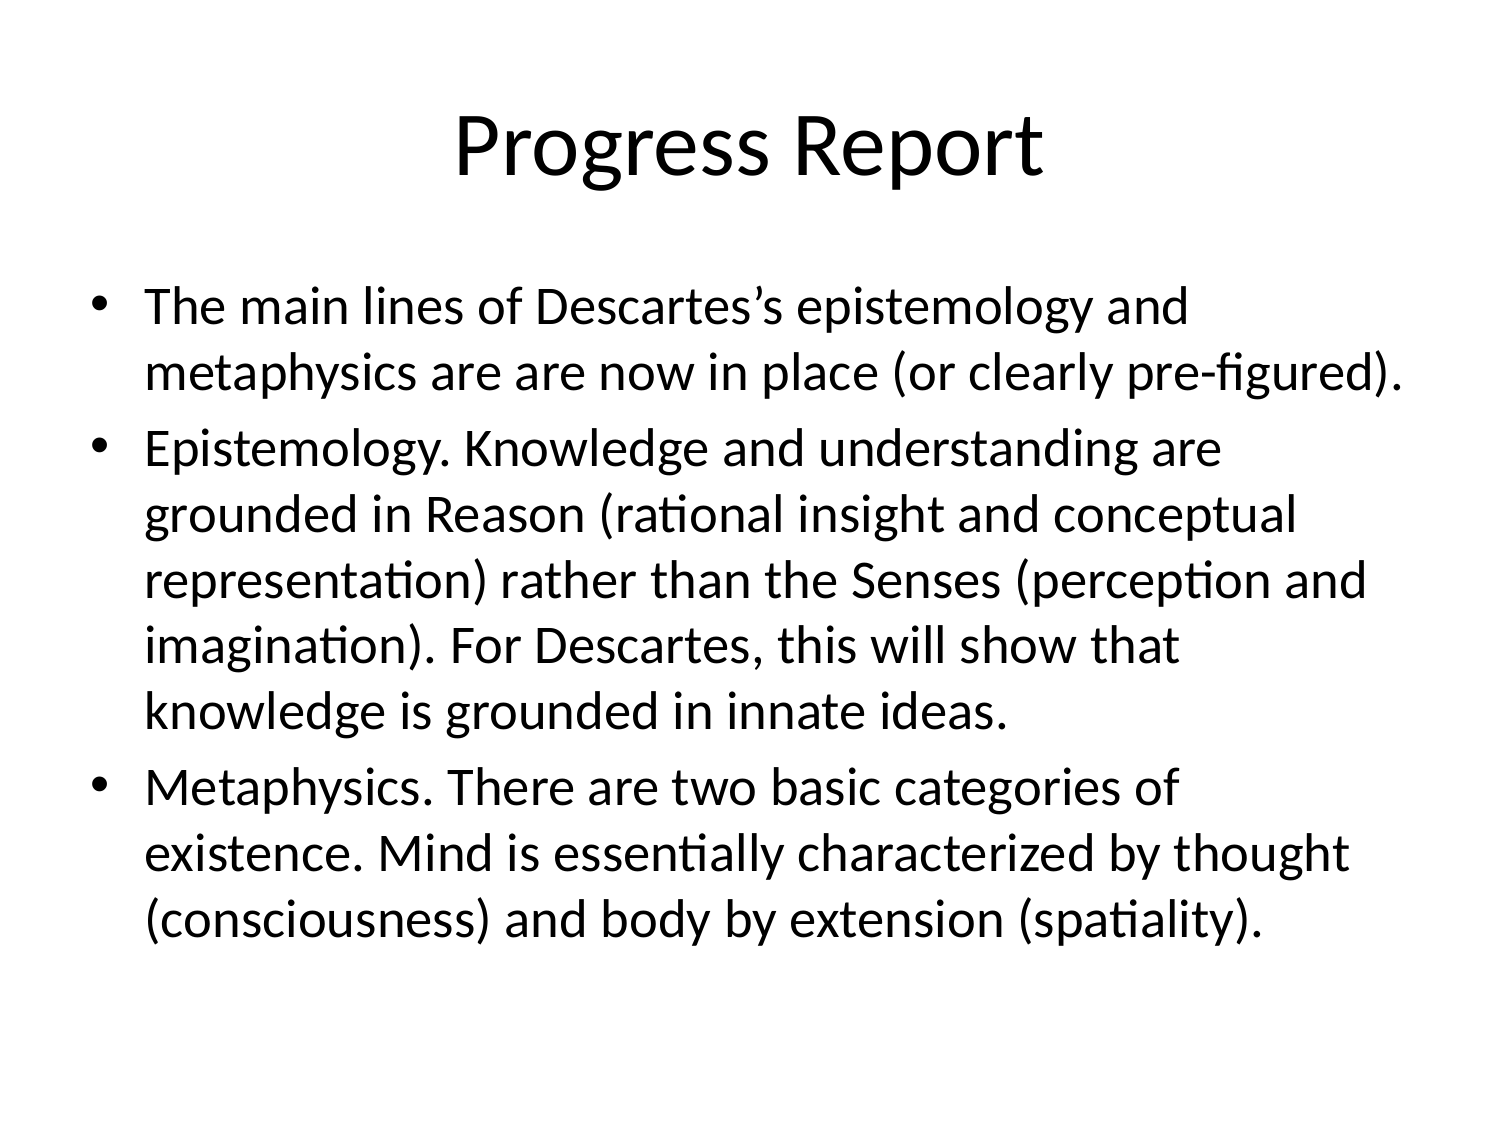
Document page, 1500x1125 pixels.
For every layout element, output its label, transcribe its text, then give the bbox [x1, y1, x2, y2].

list The main lines of Descartes’s epistemology and metaphysics are are now in place (or clearly pre-figured). Epistemology. Knowledge and understanding are grounded in Reason (rational insight and conceptual representation) rather than the Senses (perception and imagination). For Descartes, this will show that knowledge is grounded in innate ideas. Metaphysics. There are two basic categories of existence. Mind is essentially characterized by thought (consciousness) and body by extension (spatiality). [75, 262, 1425, 1005]
title Progress Report [75, 45, 1425, 233]
